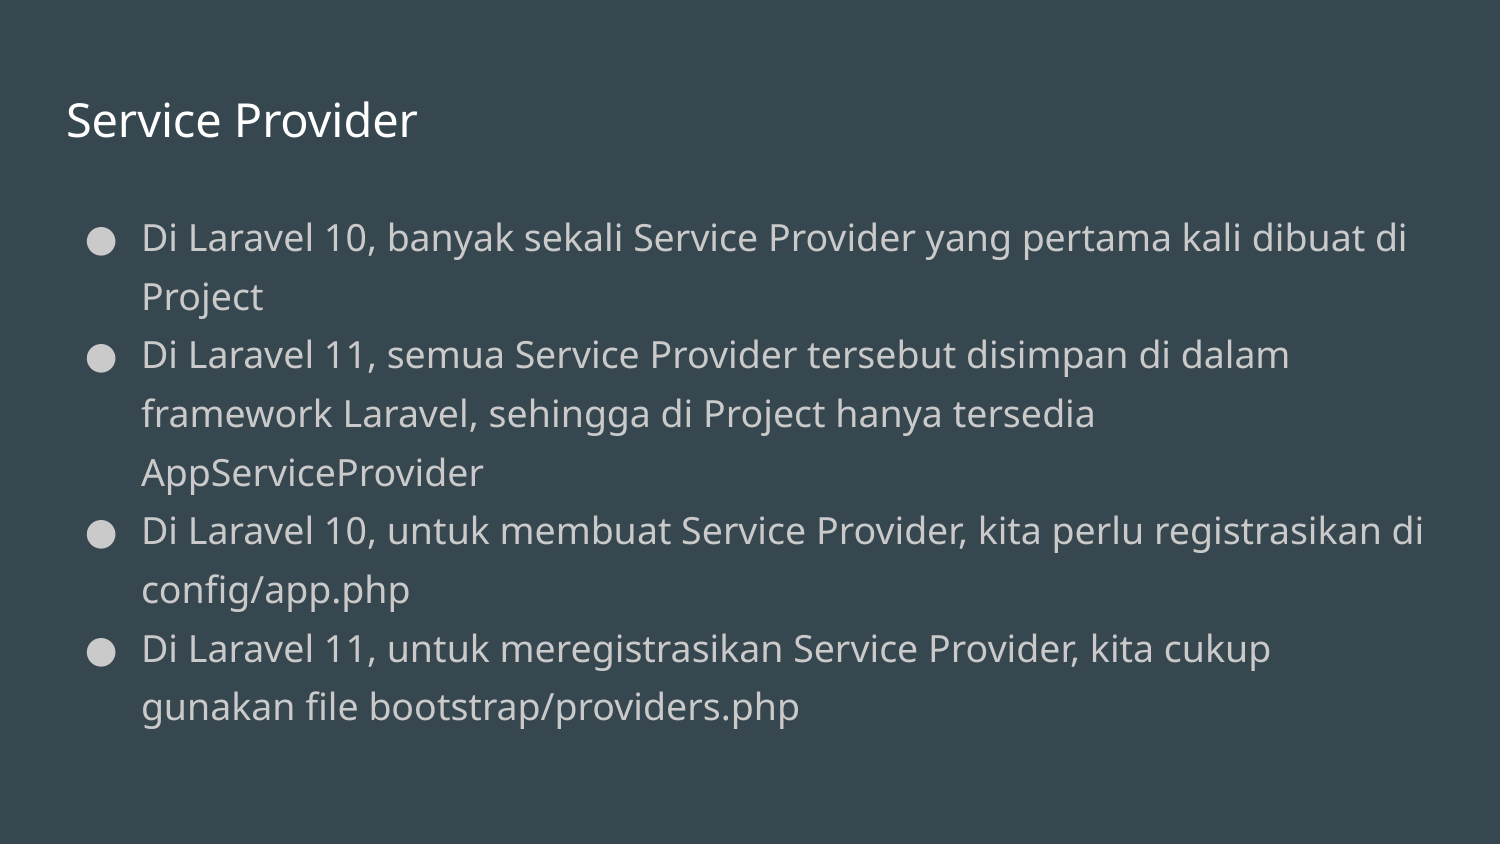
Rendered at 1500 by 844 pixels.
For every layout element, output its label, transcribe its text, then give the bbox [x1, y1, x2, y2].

list Di Laravel 10, banyak sekali Service Provider yang pertama kali dibuat di Project Di Laravel 11, semua Service Provider tersebut disimpan di dalam framework Laravel, sehingga di Project hanya tersedia AppServiceProvider Di Laravel 10, untuk membuat Service Provider, kita perlu registrasikan di config/app.php Di Laravel 11, untuk meregistrasikan Service Provider, kita cukup gunakan file bootstrap/providers.php [51, 189, 1449, 750]
title Service Provider [51, 72, 1449, 167]
